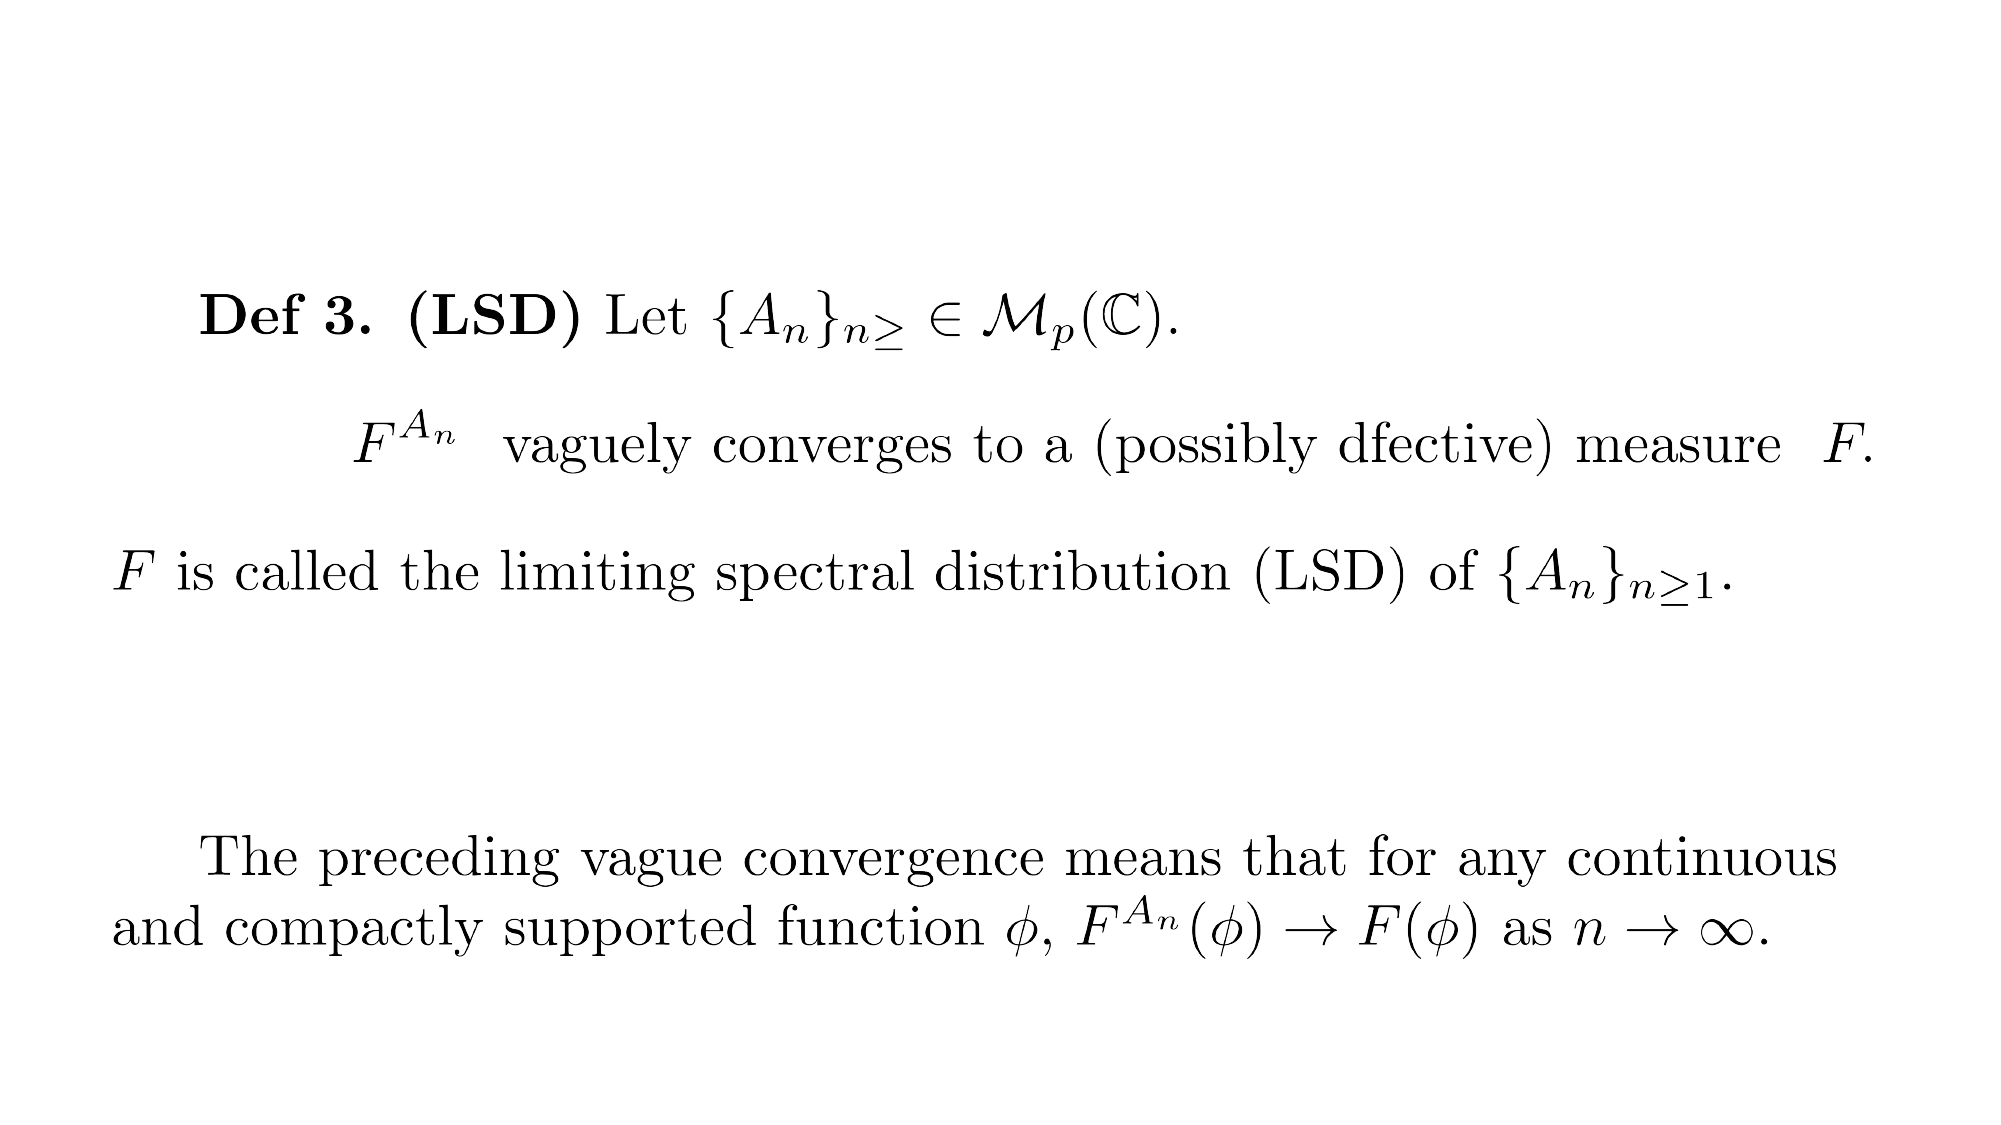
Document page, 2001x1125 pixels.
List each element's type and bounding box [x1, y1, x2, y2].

picture [113, 290, 1871, 606]
picture [113, 834, 1836, 959]
